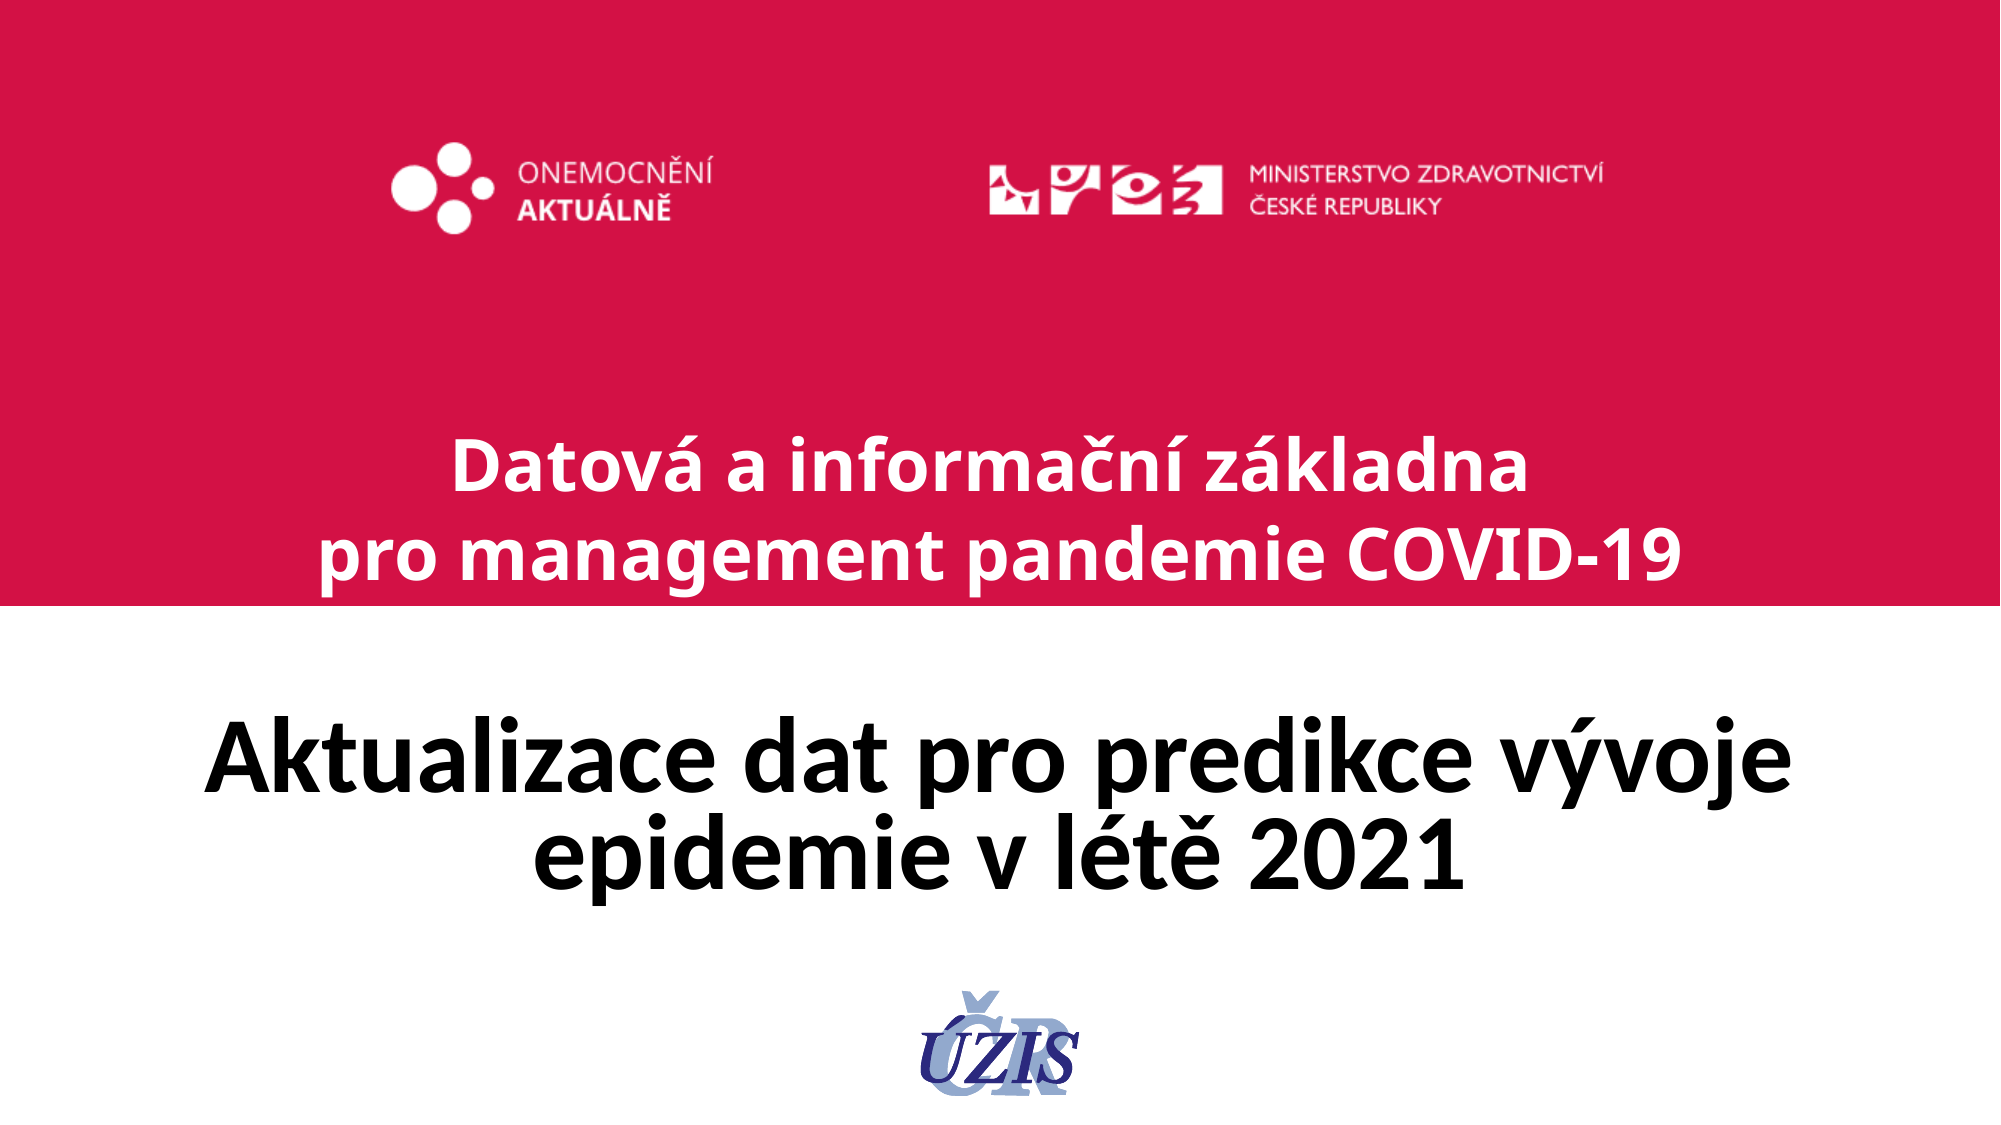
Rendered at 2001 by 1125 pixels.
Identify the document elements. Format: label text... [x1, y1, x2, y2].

title Datová a informační základna pro management pandemie COVID-19 [0, 410, 2000, 606]
subtitle Aktualizace dat pro predikce vývoje epidemie v létě 2021 [23, 628, 1977, 996]
